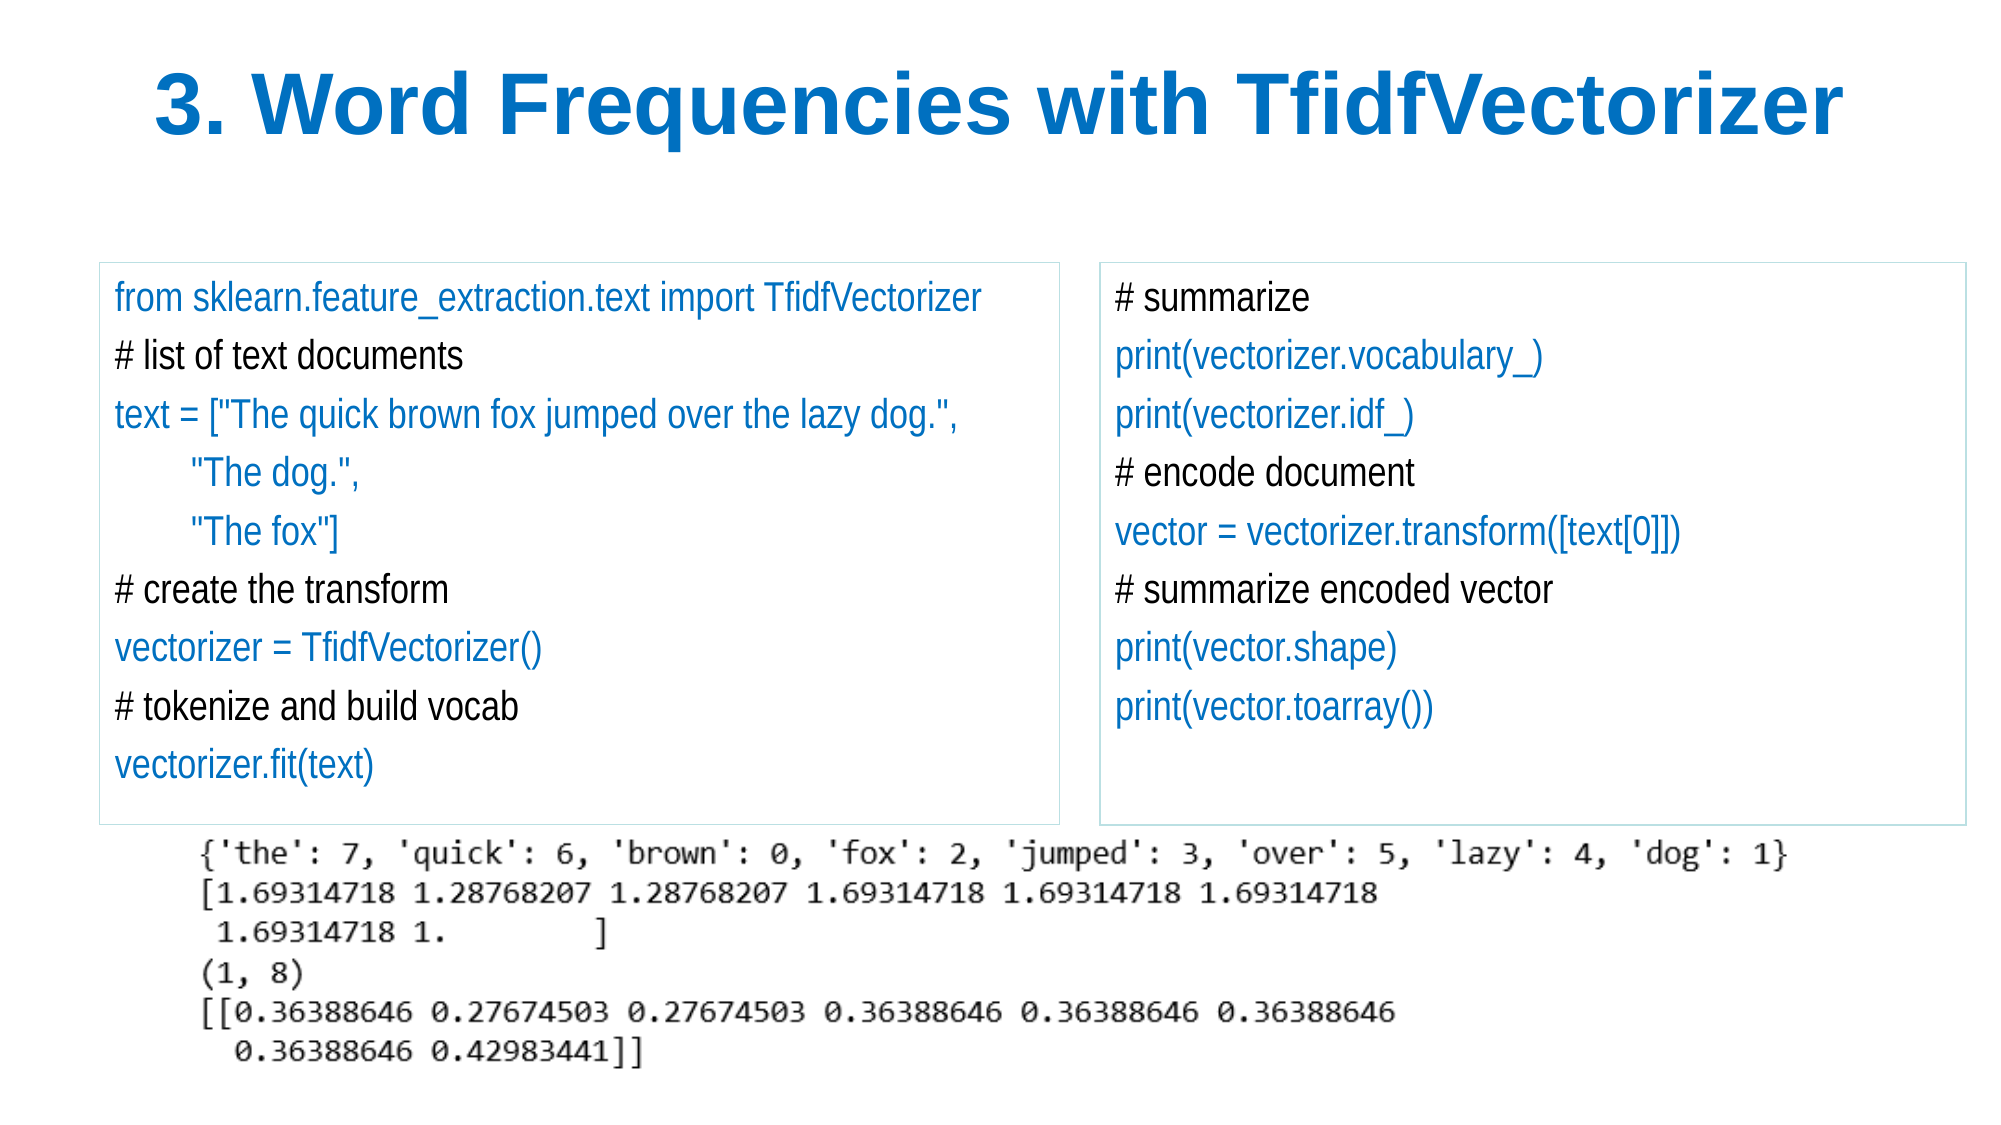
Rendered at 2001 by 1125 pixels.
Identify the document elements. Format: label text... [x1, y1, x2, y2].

title 3. Word Frequencies with TfidfVectorizer [99, 45, 1900, 155]
list from sklearn.feature_extraction.text import TfidfVectorizer # list of text documents text = ["The quick brown fox jumped over the lazy dog.", "The dog.", "The fox"] # create the transform vectorizer = TfidfVectorizer() # tokenize and build vocab vectorizer.fit(text) [99, 262, 1060, 825]
picture [200, 827, 1800, 1080]
text_box # summarize print(vectorizer.vocabulary_) print(vectorizer.idf_) # encode document vector = vectorizer.transform([text[0]]) # summarize encoded vector print(vector.shape) print(vector.toarray()) [1100, 262, 1966, 825]
